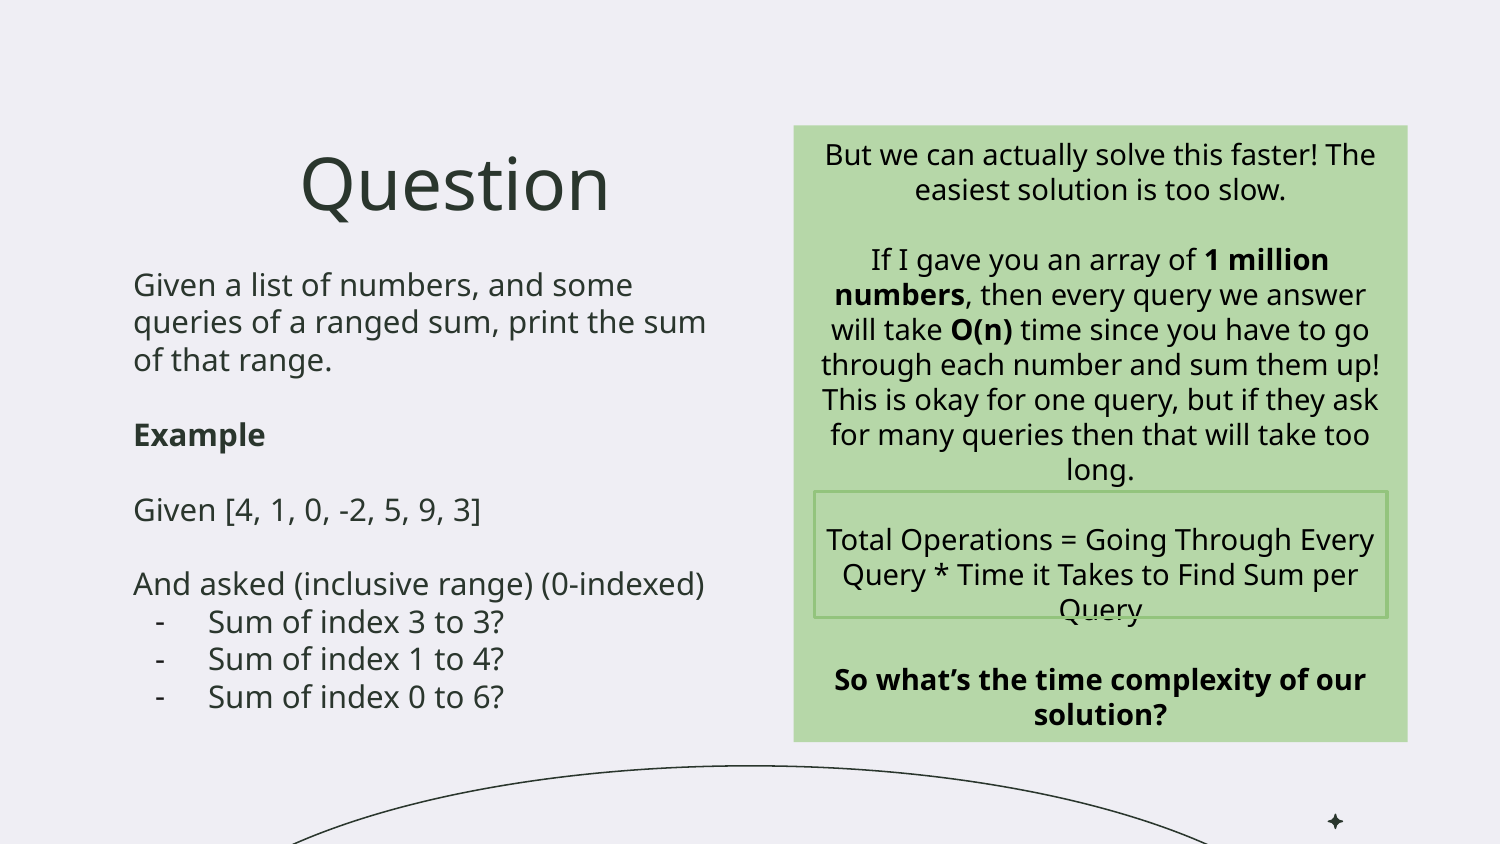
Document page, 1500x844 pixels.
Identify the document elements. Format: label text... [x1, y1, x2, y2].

title Question [118, 125, 793, 237]
text_box But we can actually solve this faster! The easiest solution is too slow. If I gave you an array of 1 million numbers, then every query we answer will take O(n) time since you have to go through each number and sum them up! This is okay for one query, but if they ask for many queries then that will take too long. Total Operations = Going Through Every Query * Time it Takes to Find Sum per Query So what’s the time complexity of our solution? [793, 125, 1408, 743]
text_box [814, 491, 1388, 618]
subtitle Given a list of numbers, and some queries of a ranged sum, print the sum of that range. Example Given [4, 1, 0, -2, 5, 9, 3] And asked (inclusive range) (0-indexed) Sum of index 3 to 3? Sum of index 1 to 4? Sum of index 0 to 6? [118, 250, 750, 743]
